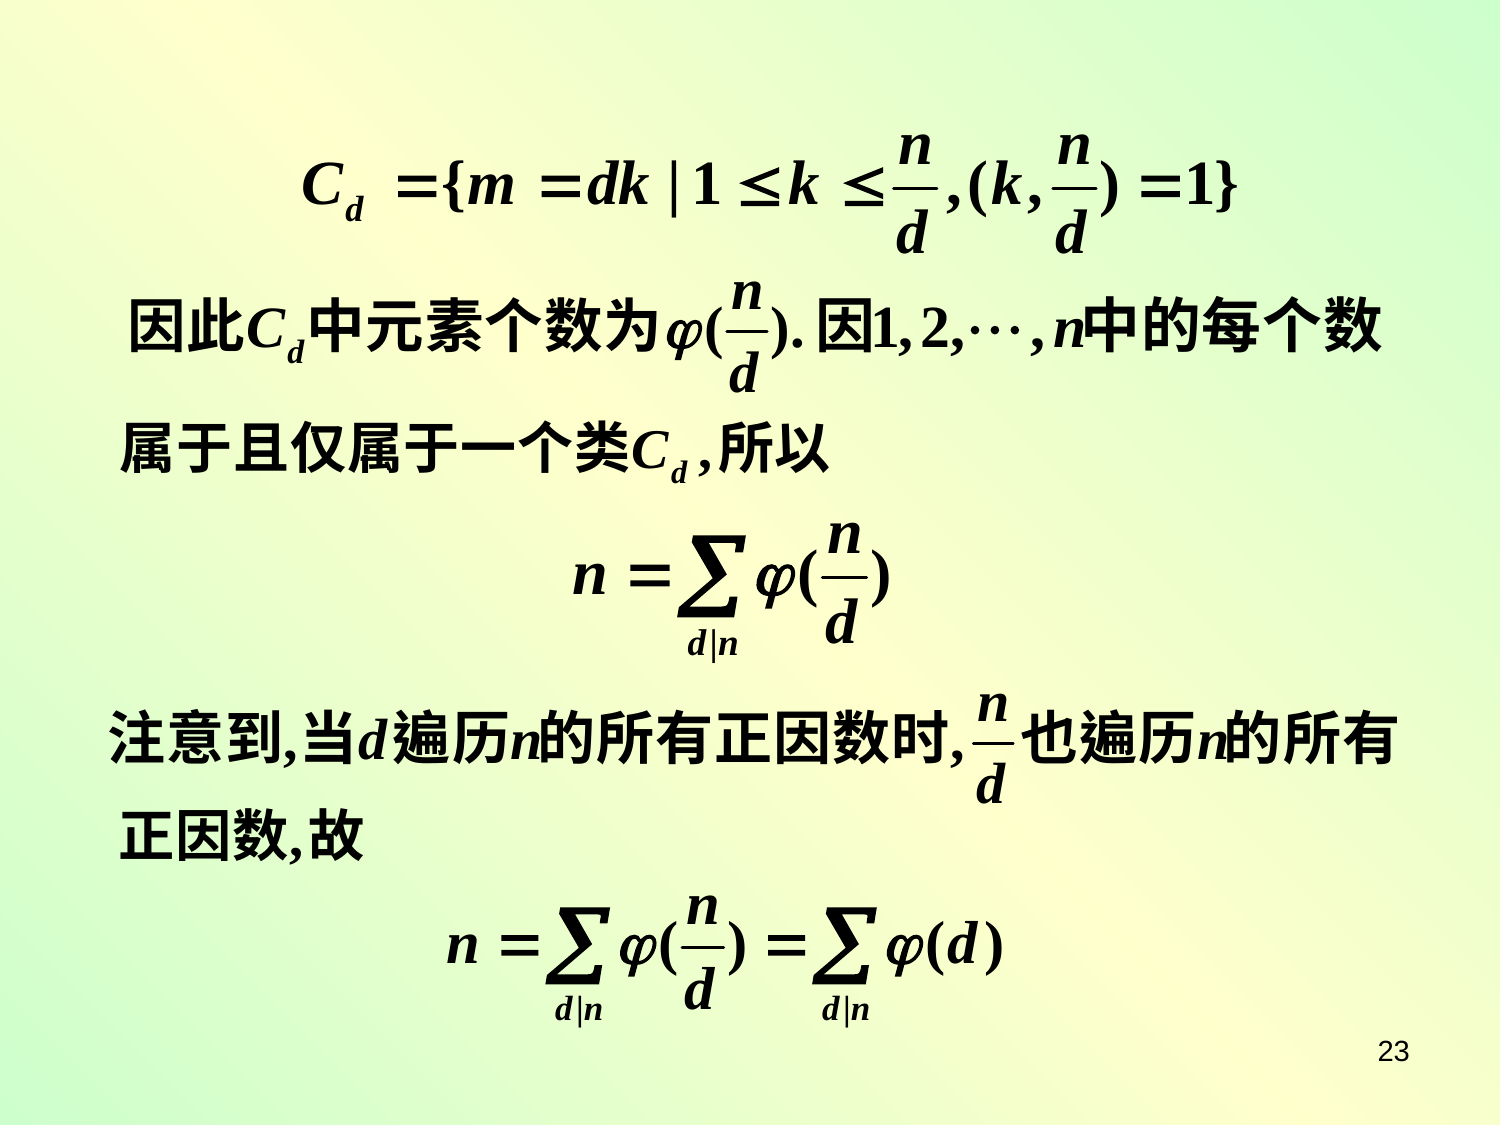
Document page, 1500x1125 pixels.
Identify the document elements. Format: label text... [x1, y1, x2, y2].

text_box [274, 99, 1250, 268]
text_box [812, 287, 1396, 373]
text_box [562, 487, 900, 662]
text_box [112, 412, 837, 497]
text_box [99, 662, 1413, 818]
slide_number 23 [1074, 1024, 1425, 1103]
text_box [437, 862, 1013, 1039]
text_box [124, 249, 813, 406]
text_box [112, 799, 375, 880]
